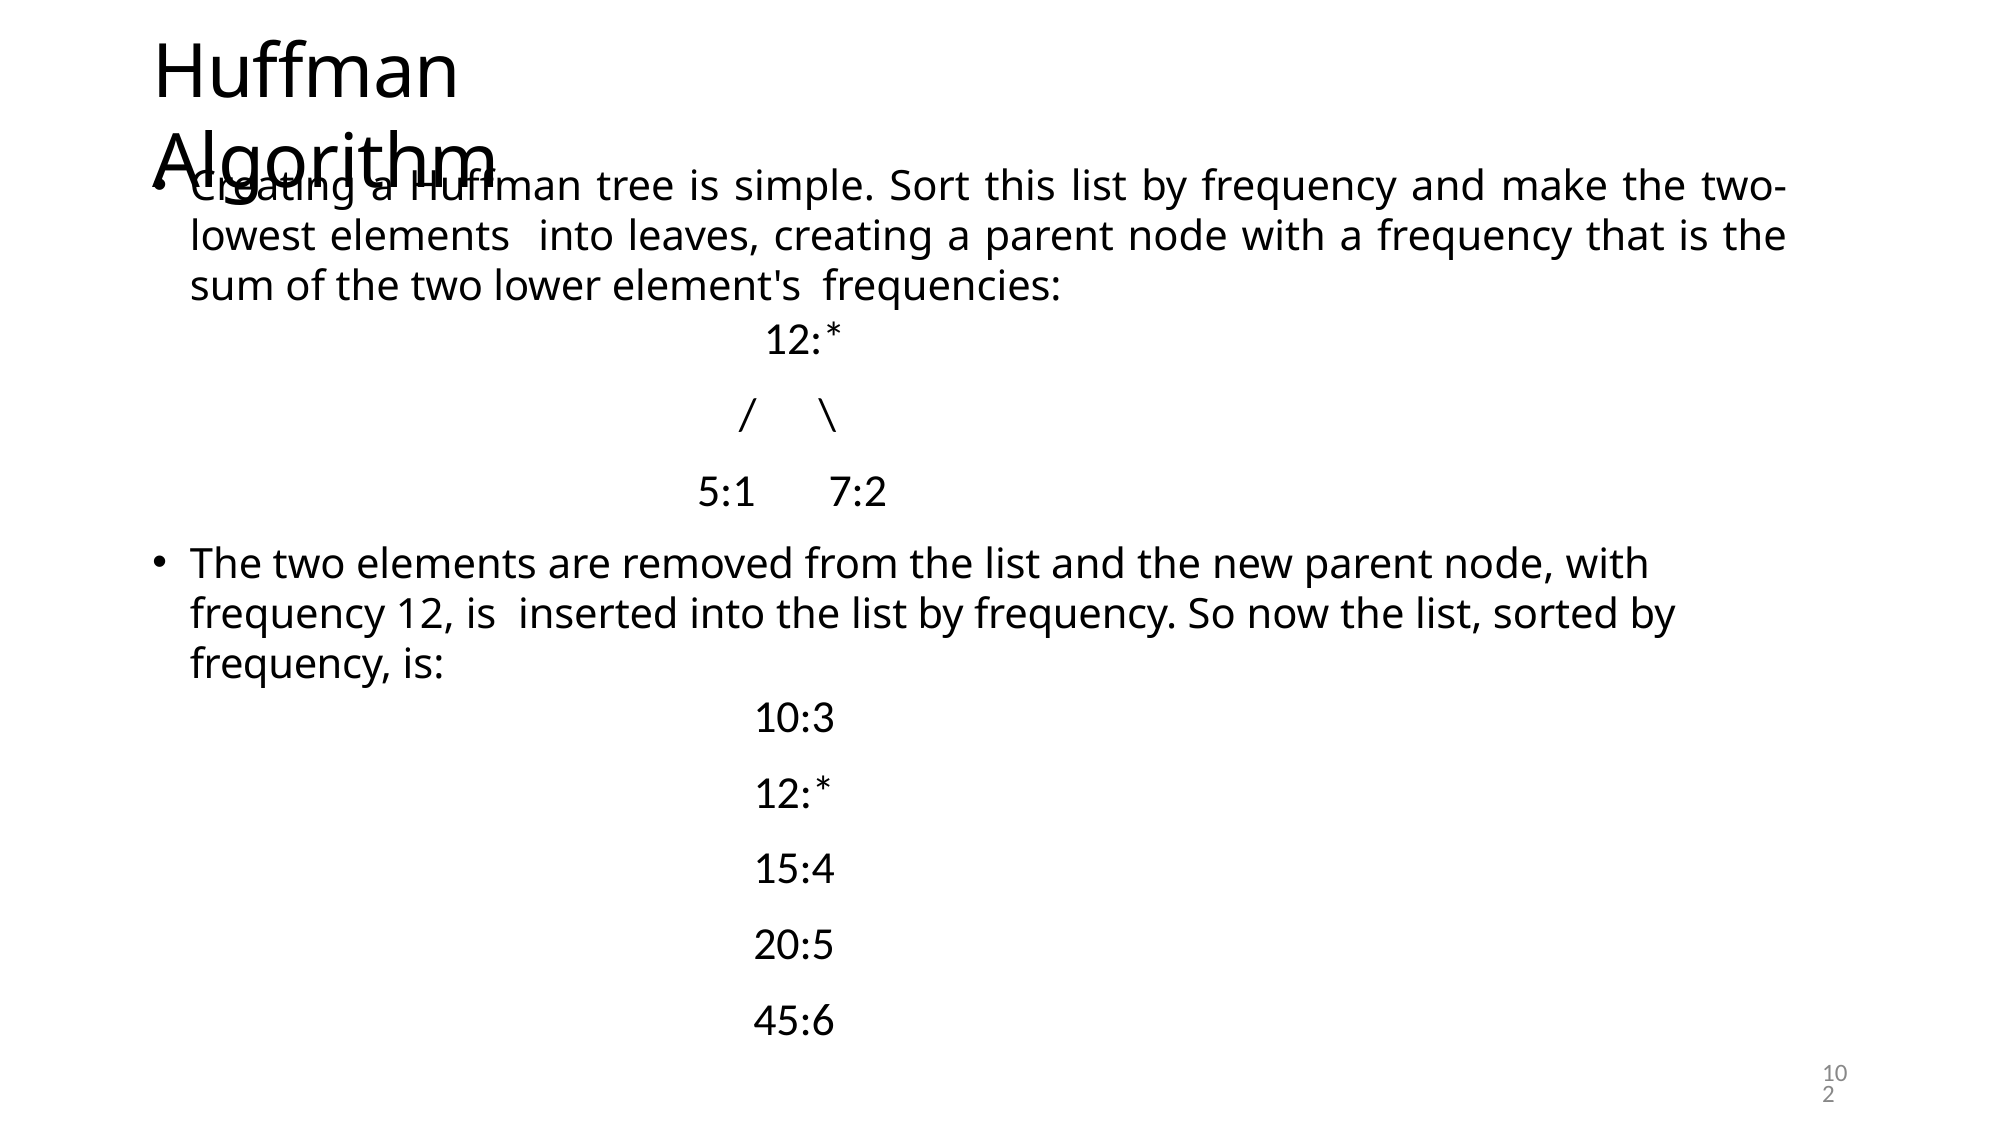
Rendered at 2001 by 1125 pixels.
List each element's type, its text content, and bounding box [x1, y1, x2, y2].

title Huffman Algorithm [150, 19, 724, 156]
text_box Creating a Huffman tree is simple. Sort this list by frequency and make the two-lowest elements into leaves, creating a parent node with a frequency that is the sum of the two lower element's frequencies: 12:* / \ 5:1 7:2 The two elements are removed from the list and the new parent node, with frequency 12, is inserted into the list by frequency. So now the list, sorted by frequency, is: 10:3 12:* 15:4 20:5 45:6 [150, 156, 1788, 1045]
slide_number 102 [1817, 1060, 1852, 1125]
